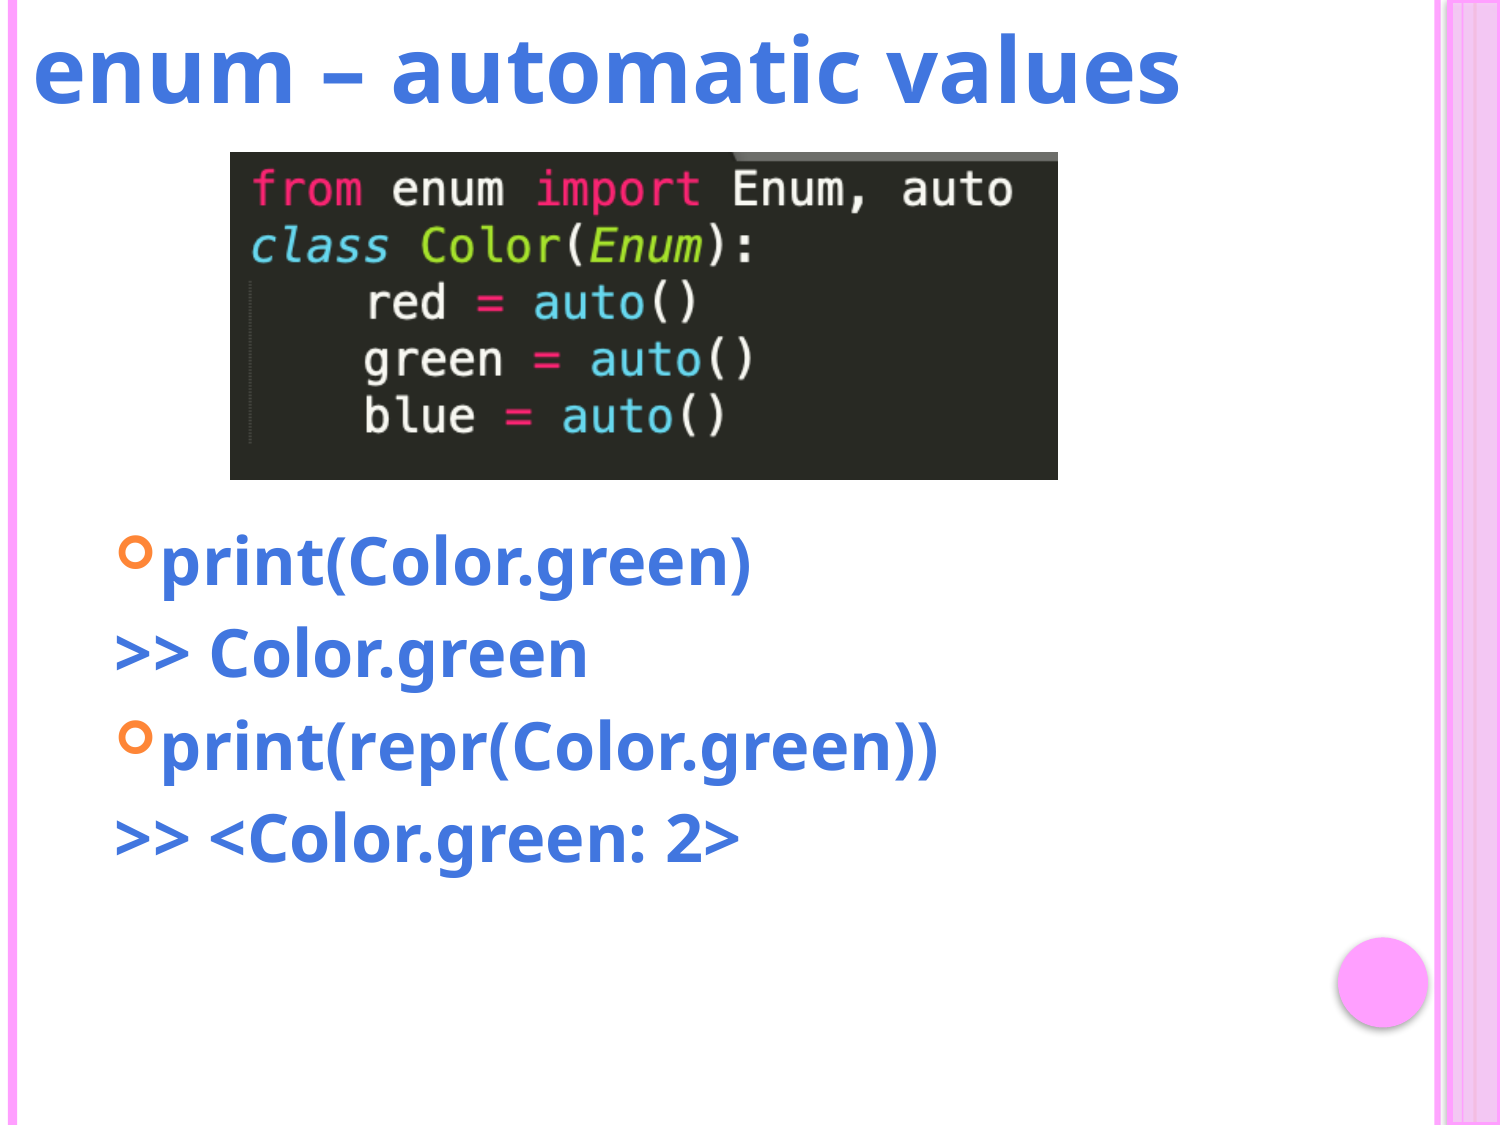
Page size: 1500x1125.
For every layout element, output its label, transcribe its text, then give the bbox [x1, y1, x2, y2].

list print(Color.green) >> Color.green print(repr(Color.green)) >> <Color.green: 2> [100, 510, 1471, 1125]
title enum – automatic values [17, 2, 1500, 130]
picture [229, 152, 1058, 481]
